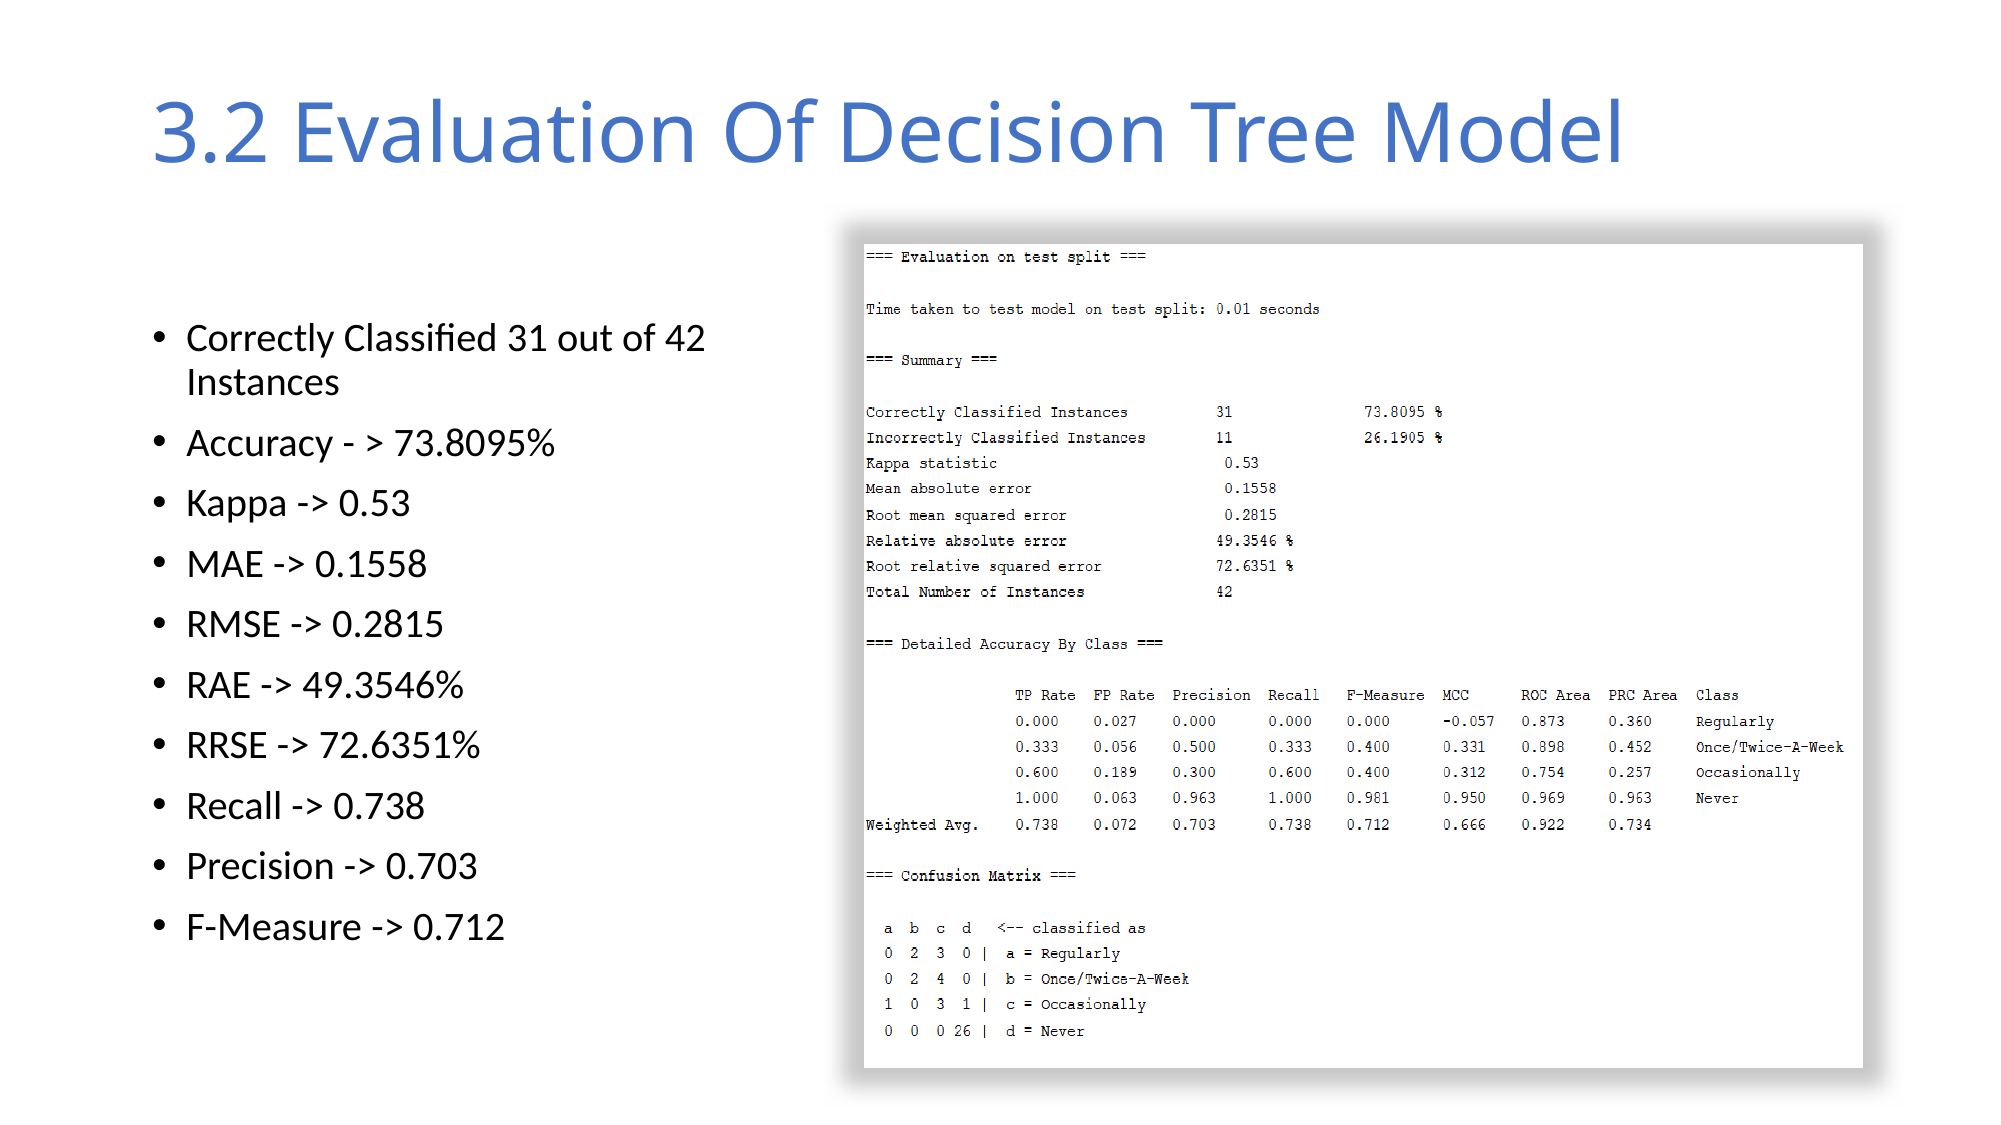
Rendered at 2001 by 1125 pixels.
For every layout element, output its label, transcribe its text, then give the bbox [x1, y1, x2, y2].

title 3.2 Evaluation Of Decision Tree Model [137, 26, 1863, 244]
list Correctly Classified 31 out of 42 Instances Accuracy - > 73.8095% Kappa -> 0.53 MAE -> 0.1558 RMSE -> 0.2815 RAE -> 49.3546% RRSE -> 72.6351% Recall -> 0.738 Precision -> 0.703 F-Measure -> 0.712 [137, 244, 830, 958]
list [864, 244, 1863, 1068]
